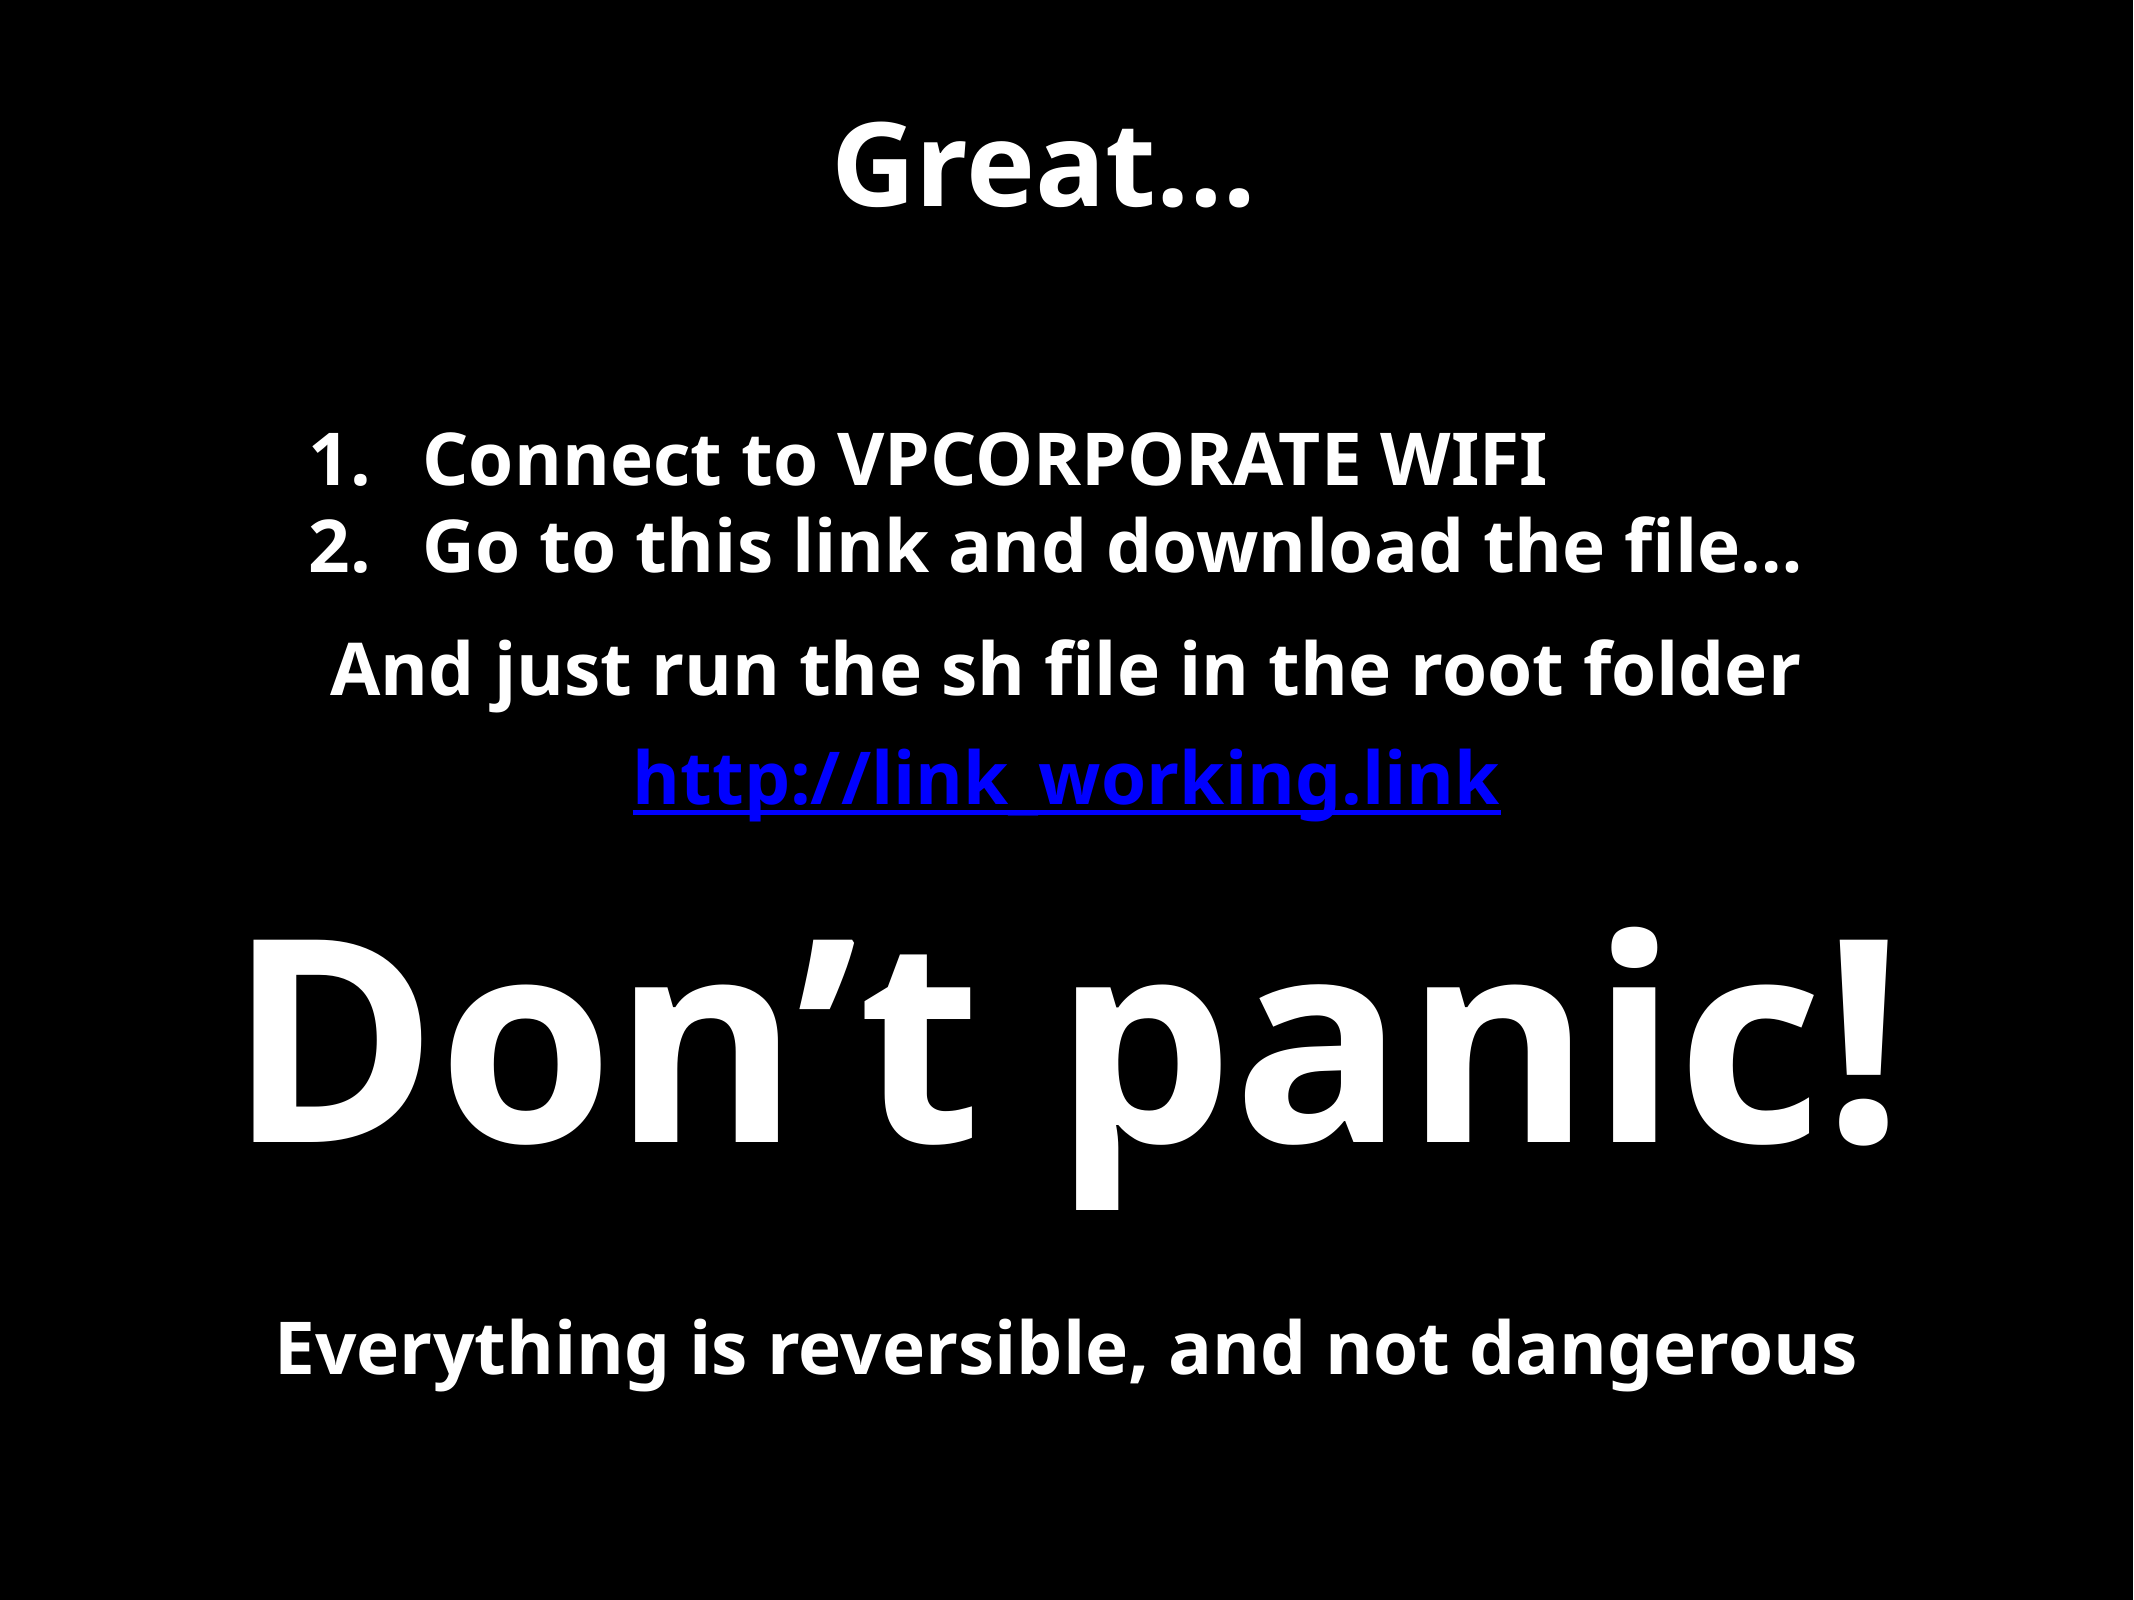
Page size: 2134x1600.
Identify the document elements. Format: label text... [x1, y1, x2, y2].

text_box And just run the sh file in the root folder [322, 614, 1811, 719]
text_box Great… [822, 81, 1265, 239]
text_box http://link_working.link [624, 723, 1509, 840]
text_box Don’t panic! [220, 850, 1913, 1208]
text_box Connect to VPCORPORATE WIFI Go to this link and download the file… [300, 316, 1813, 684]
text_box Everything is reversible, and not dangerous [265, 1293, 1868, 1398]
